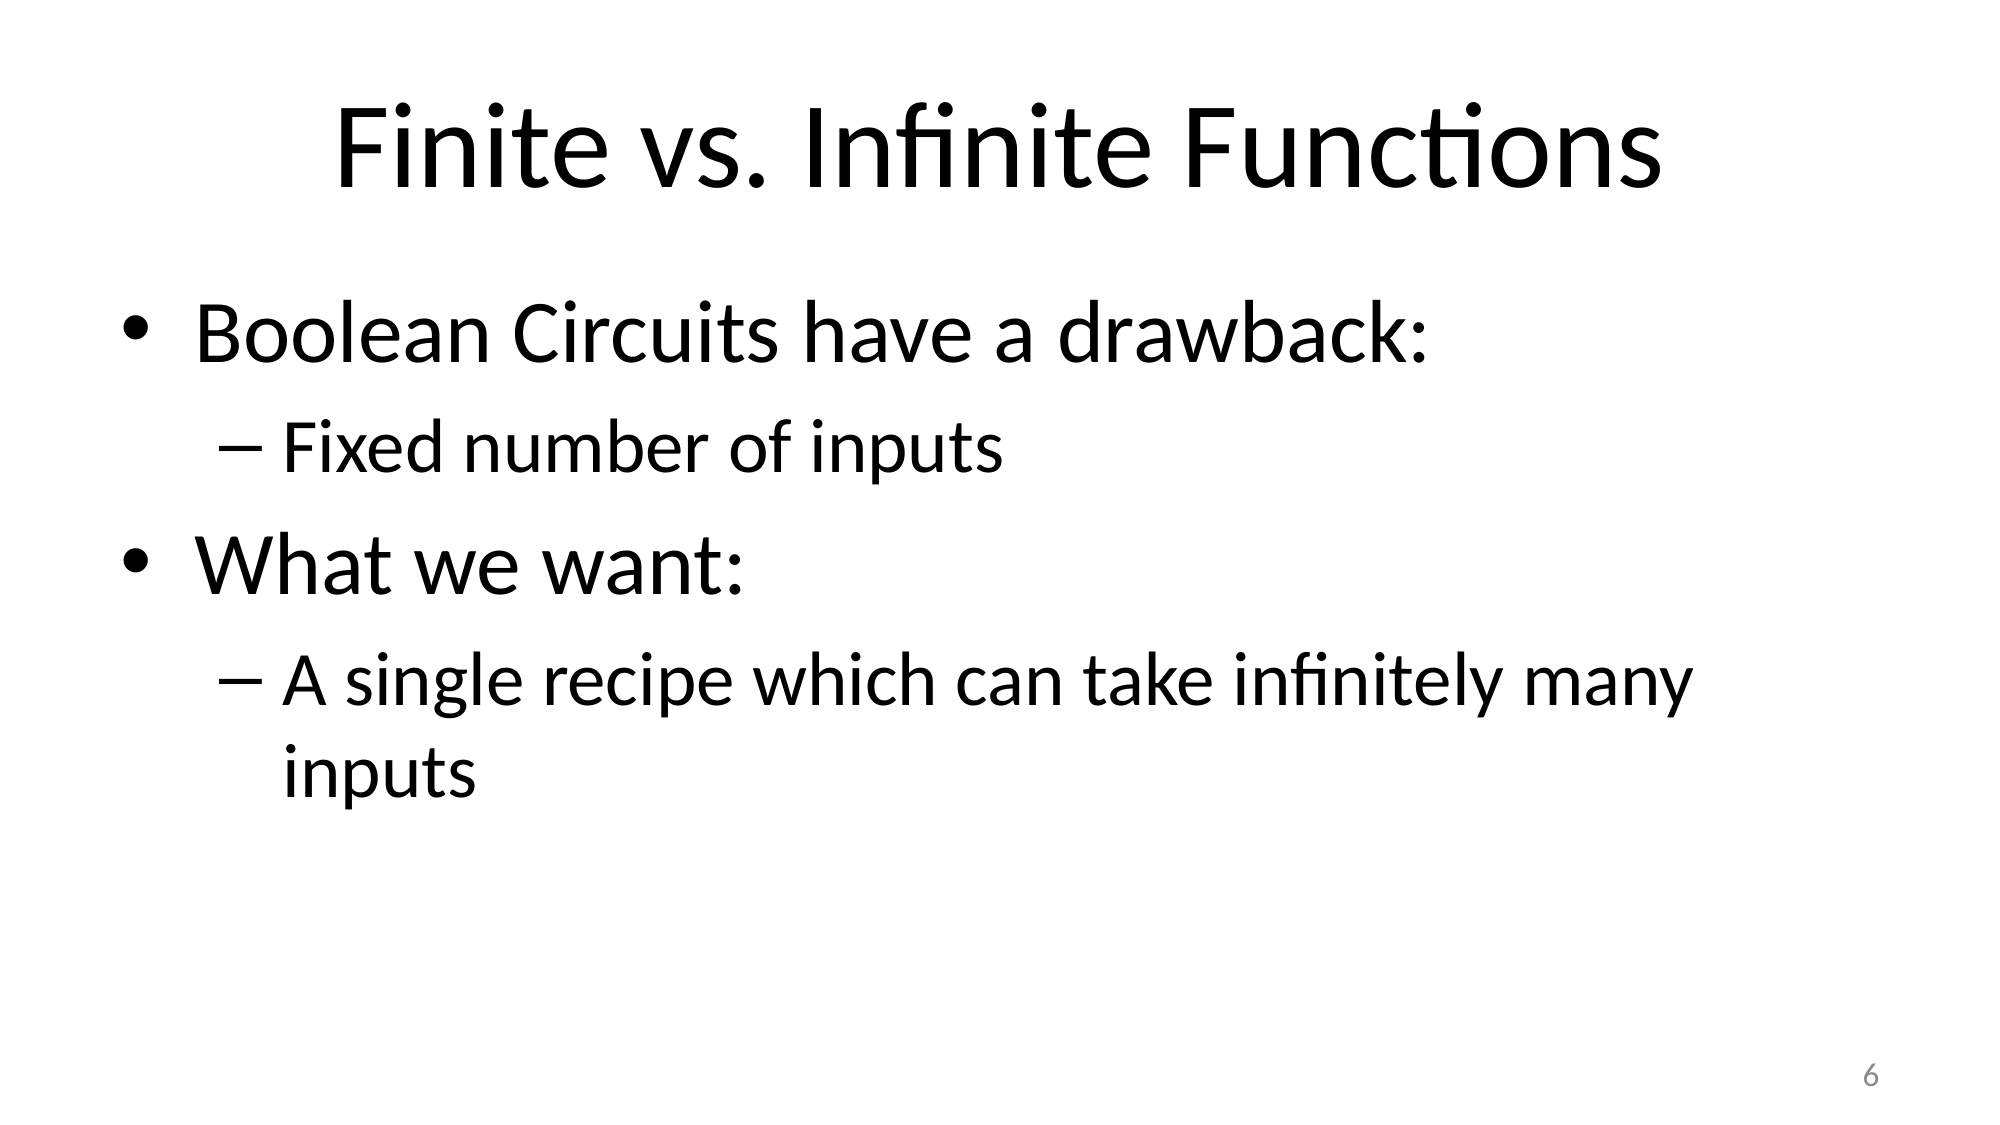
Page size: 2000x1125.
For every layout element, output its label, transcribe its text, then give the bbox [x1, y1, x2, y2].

list Boolean Circuits have a drawback: Fixed number of inputs What we want: A single recipe which can take infinitely many inputs [99, 262, 1900, 1005]
title Finite vs. Infinite Functions [99, 45, 1900, 233]
slide_number 6 [1432, 1042, 1900, 1103]
